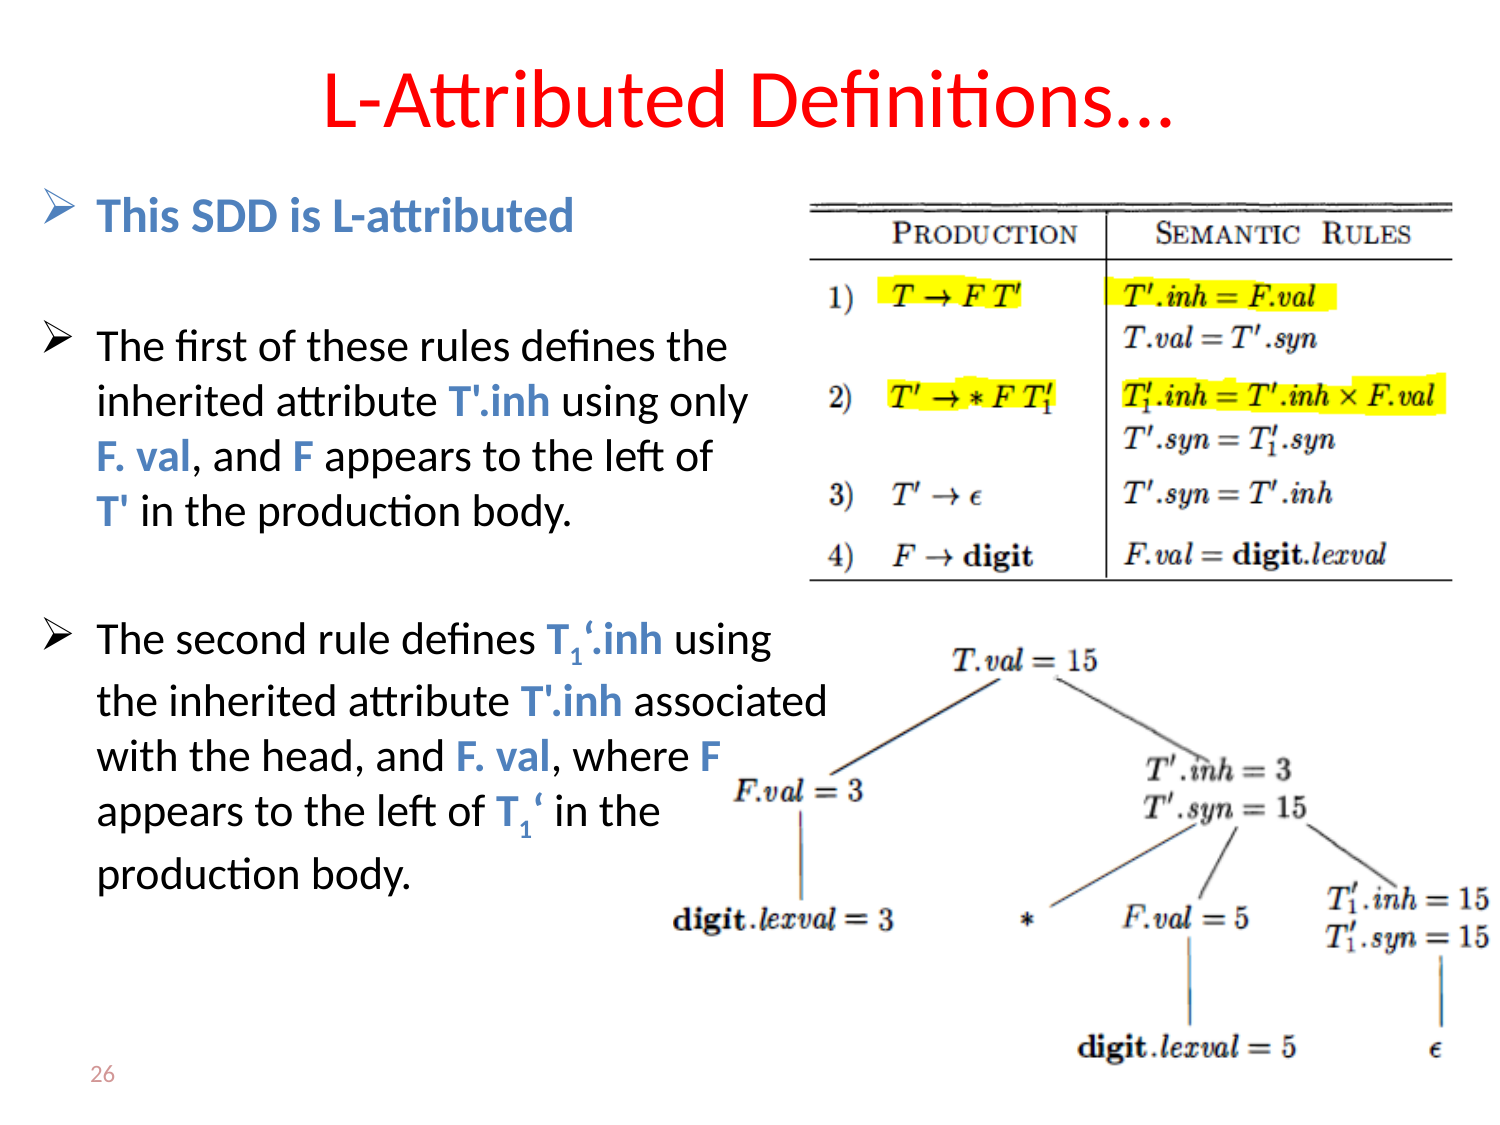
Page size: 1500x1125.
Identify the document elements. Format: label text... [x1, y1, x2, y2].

title L-Attributed Definitions... [75, 37, 1425, 150]
picture [673, 624, 1500, 1076]
slide_number 26 [75, 1042, 425, 1103]
picture [799, 187, 1453, 588]
list This SDD is L-attributed The first of these rules defines the inherited attribute T'.inh using only F. val, and F appears to the left of T' in the production body. The second rule defines T1‘.inh using the inherited attribute T'.inh associated with the head, and F. val, where F appears to the left of T1‘ in the production body. [24, 174, 1475, 1038]
